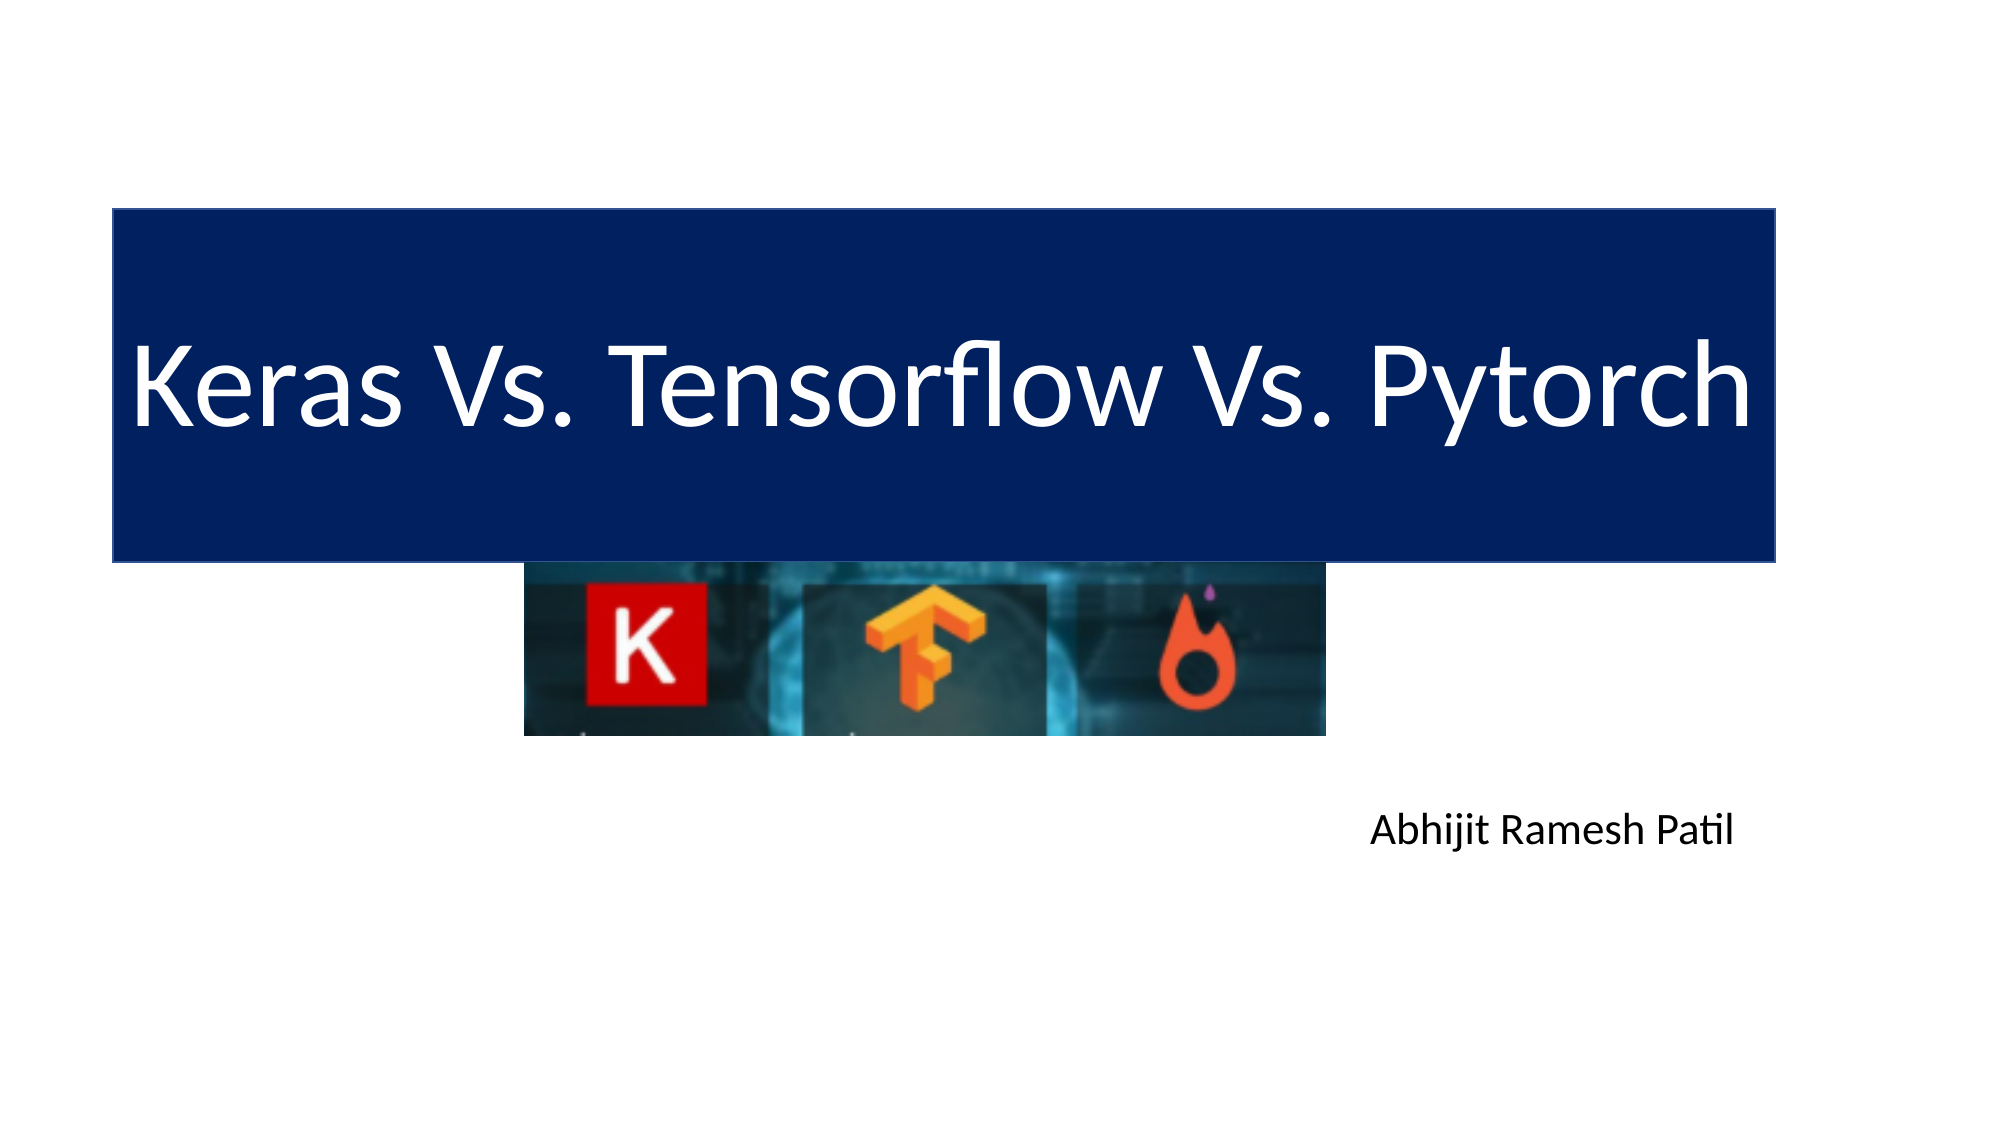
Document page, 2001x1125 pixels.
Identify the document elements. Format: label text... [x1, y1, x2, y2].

picture [524, 562, 1326, 736]
subtitle Abhijit Ramesh Patil [249, 590, 1750, 863]
text_box Keras Vs. Tensorflow Vs. Pytorch [112, 208, 1776, 563]
